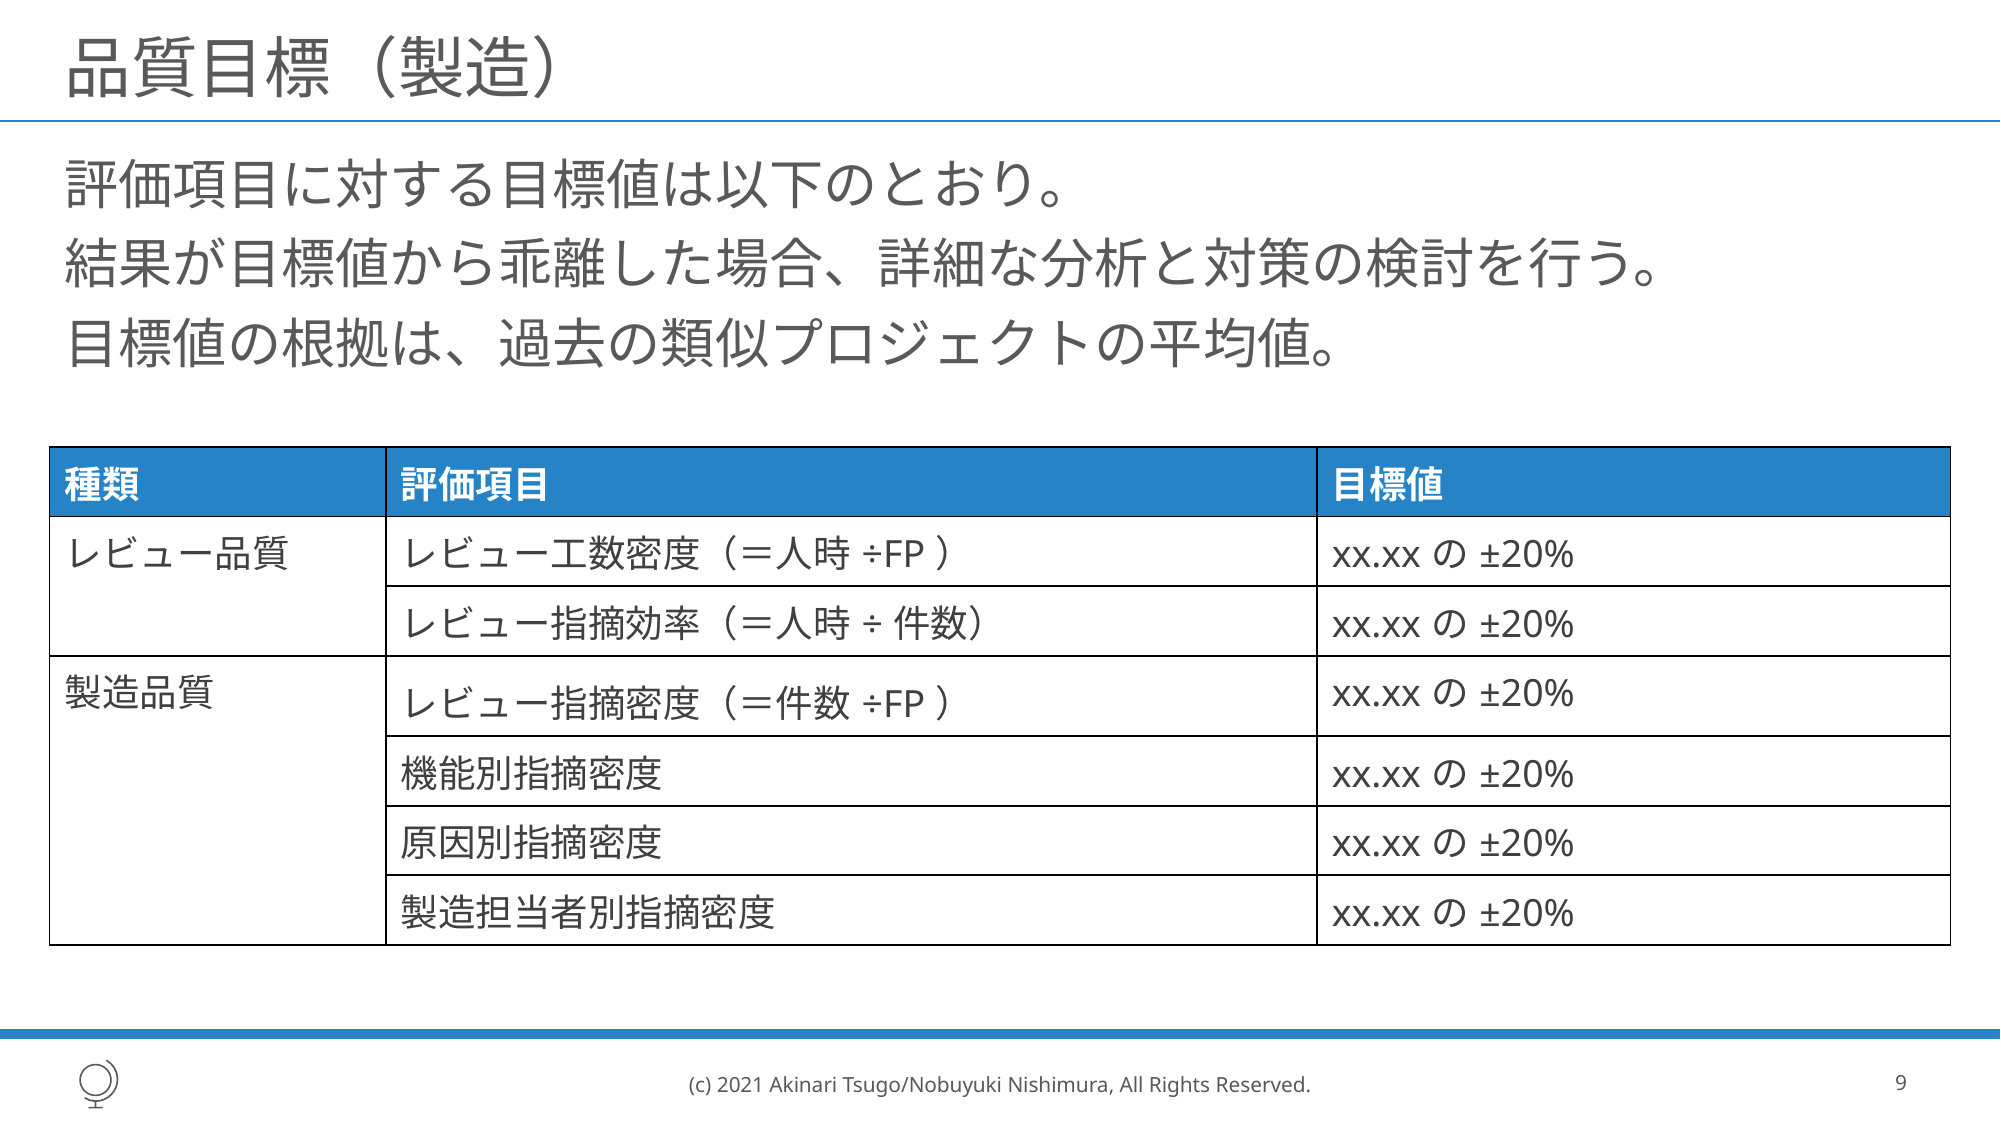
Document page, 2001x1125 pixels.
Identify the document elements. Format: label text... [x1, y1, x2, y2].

table_cell xx.xxの±20% [1318, 587, 1950, 655]
title 品質目標（製造） [49, 8, 1951, 113]
table_cell 原因別指摘密度 [387, 807, 1316, 874]
table_cell レビュー指摘効率（＝人時÷件数） [387, 587, 1316, 655]
table_cell xx.xxの±20% [1318, 657, 1950, 735]
table_cell レビュー品質 [50, 517, 385, 655]
list 評価項目に対する目標値は以下のとおり。 結果が目標値から乖離した場合、詳細な分析と対策の検討を行う。 目標値の根拠は、過去の類似プロジェクトの平均値。 [49, 150, 1951, 260]
table_cell xx.xxの±20% [1318, 737, 1950, 805]
table_cell 製造担当者別指摘密度 [387, 876, 1316, 944]
table_cell レビュー工数密度（＝人時÷FP） [387, 517, 1316, 585]
table_header 種類 [50, 448, 385, 516]
table_cell 機能別指摘密度 [387, 737, 1316, 805]
table_cell xx.xxの±20% [1318, 517, 1950, 585]
table_header 目標値 [1318, 448, 1950, 516]
table_cell xx.xxの±20% [1318, 807, 1950, 874]
table_cell xx.xxの±20% [1318, 876, 1950, 944]
table_cell 製造品質 [50, 657, 385, 944]
table_header 評価項目 [387, 448, 1316, 516]
table_cell レビュー指摘密度（＝件数÷FP） [387, 657, 1316, 735]
